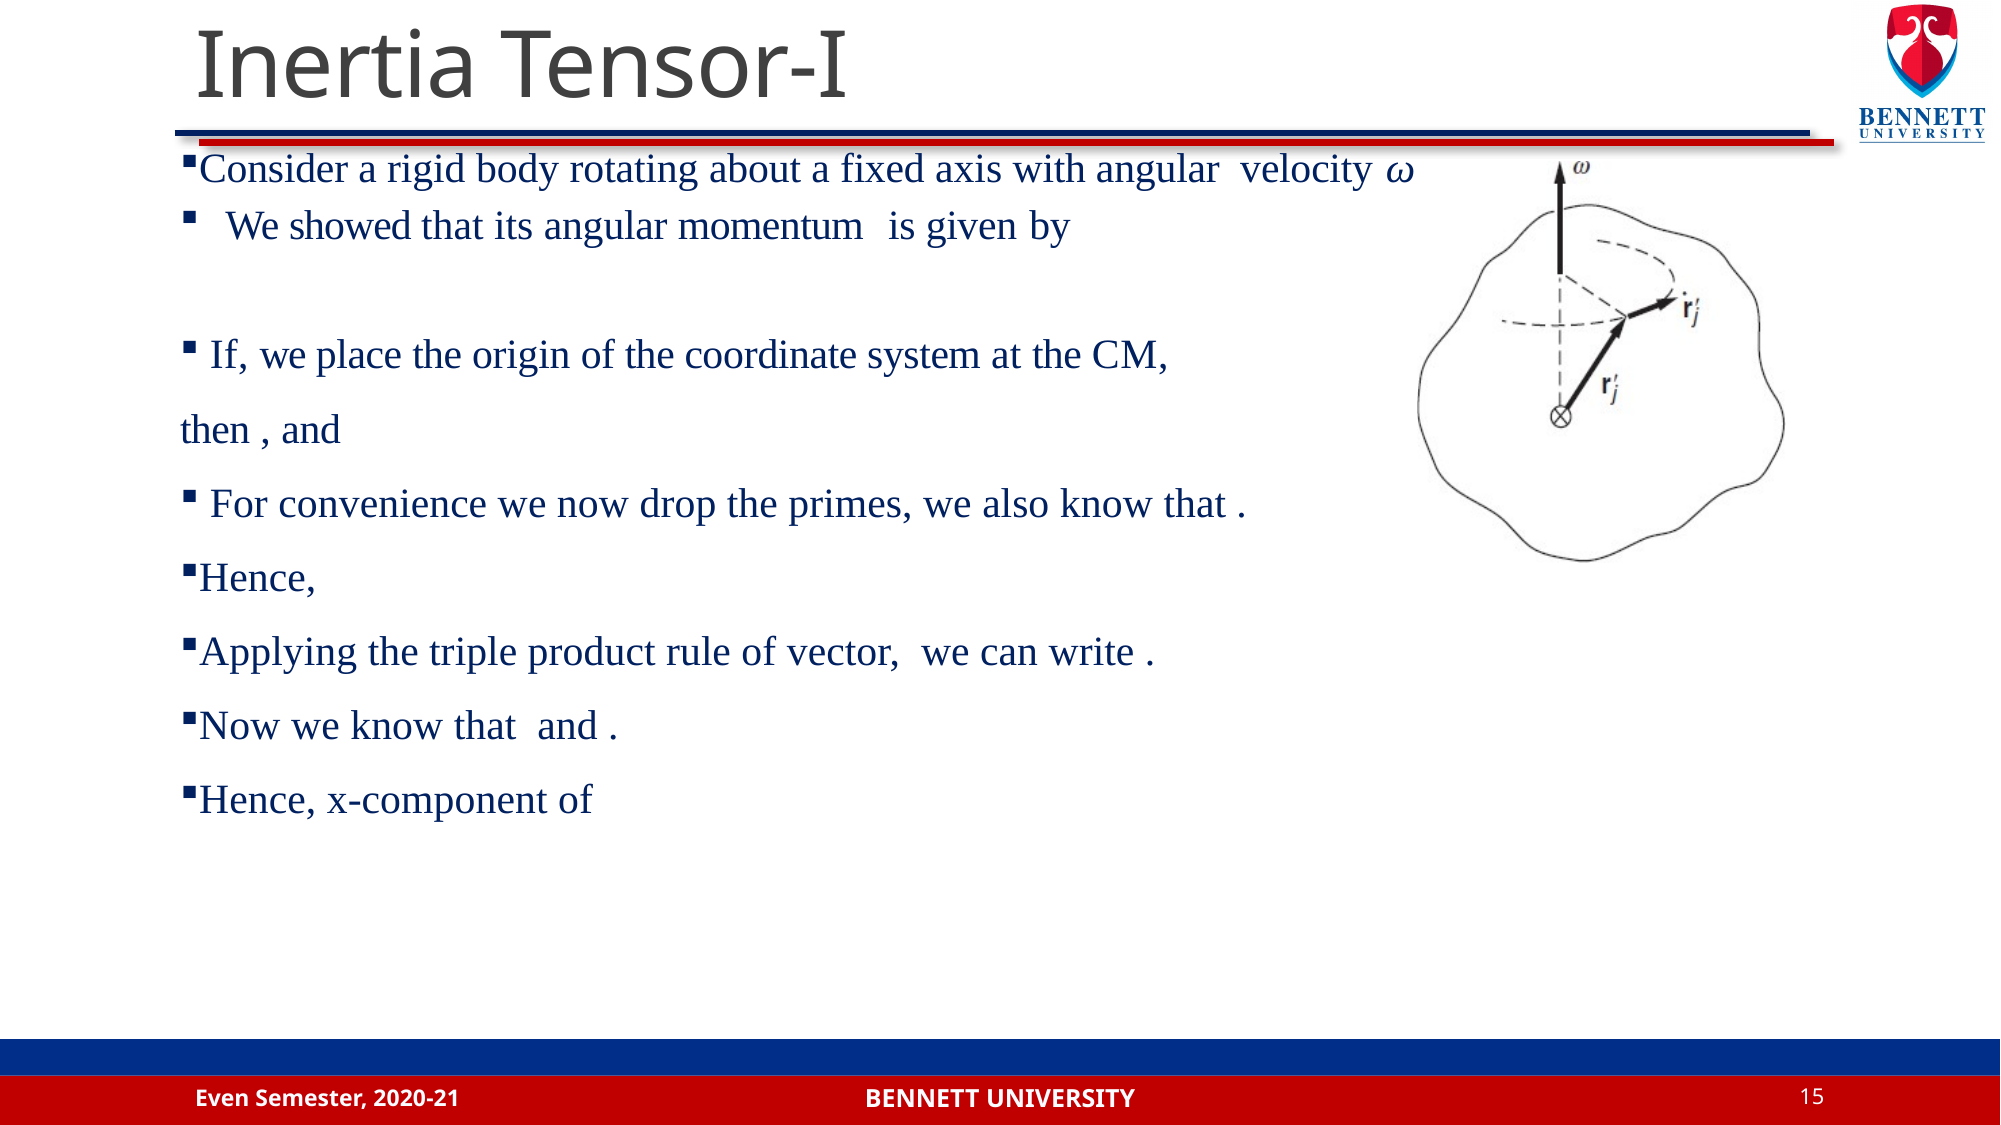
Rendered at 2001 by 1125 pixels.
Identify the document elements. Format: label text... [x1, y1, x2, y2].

slide_number Even Semester, 2020-21 [180, 1075, 586, 1120]
footer Bennett university [604, 1077, 1396, 1122]
text_box [1417, 161, 1786, 563]
slide_number 15 [1624, 1075, 1840, 1120]
title Inertia Tensor-I [180, 14, 1830, 125]
picture [1851, 1, 1993, 144]
